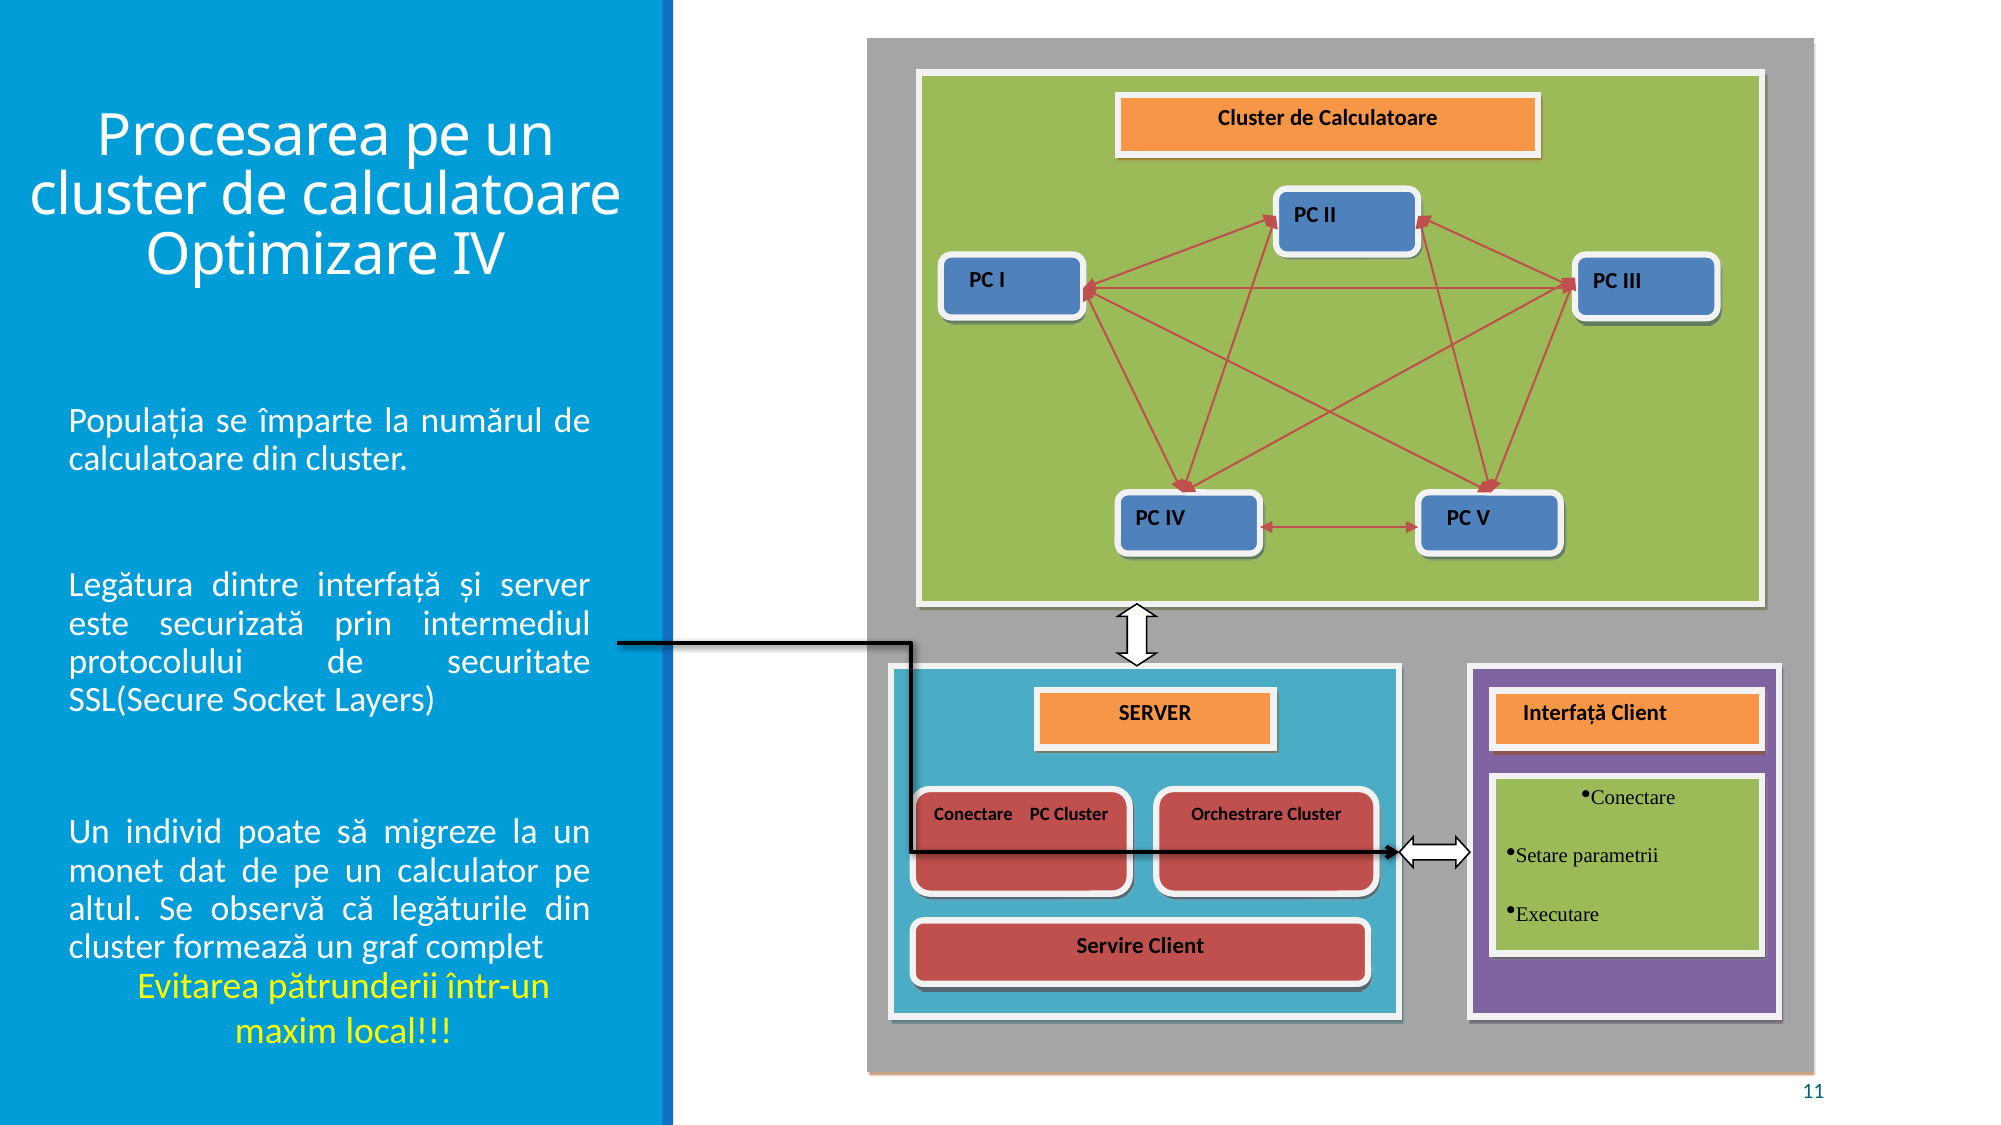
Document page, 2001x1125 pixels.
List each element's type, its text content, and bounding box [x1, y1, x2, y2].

list Populația se împarte la numărul de calculatoare din cluster. Legătura dintre interfață și server este securizată prin intermediul protocolului de securitate SSL(Secure Socket Layers) Un individ poate să migreze la un monet dat de pe un calculator pe altul. Se observă că legăturile din cluster formează un graf complet [53, 394, 607, 979]
slide_number 11 [1624, 1059, 1840, 1120]
title Procesarea pe un cluster de calculatoare Optimizare IV [0, 81, 652, 294]
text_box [616, 642, 1436, 846]
text_box Evitarea pătrunderii într-un maxim local!!! [81, 953, 607, 1059]
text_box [869, 40, 1812, 1070]
